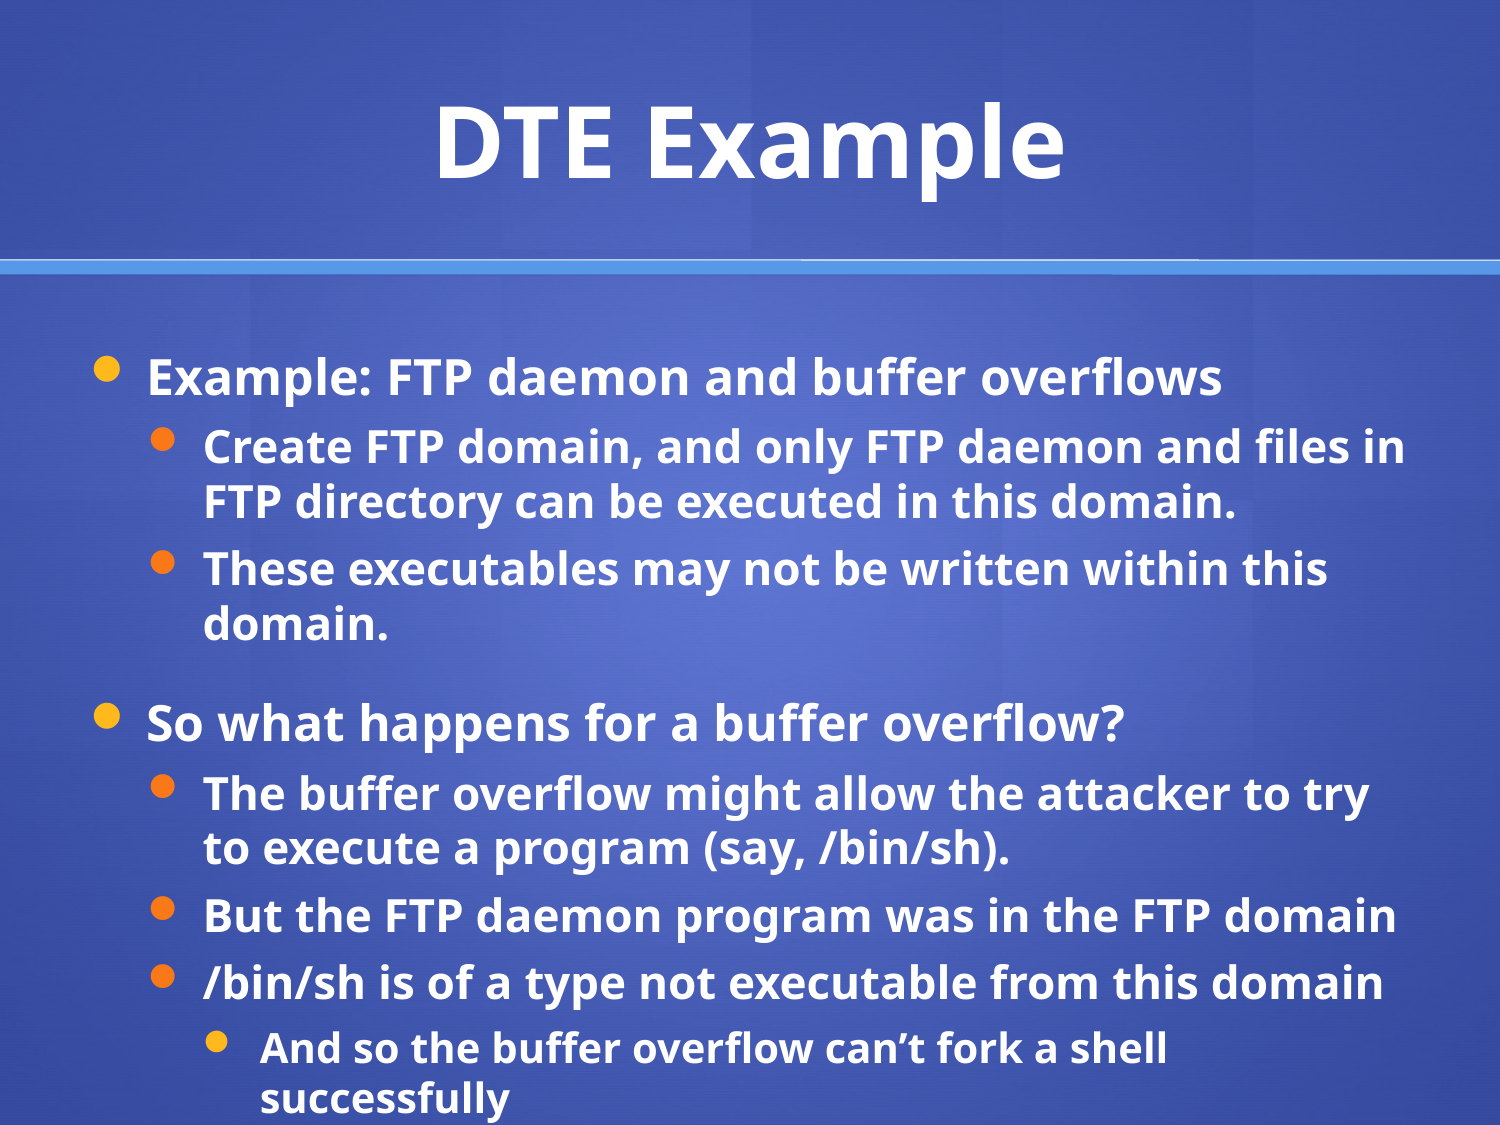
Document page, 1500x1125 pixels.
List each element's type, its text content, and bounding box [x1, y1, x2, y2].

list Example: FTP daemon and buffer overflows Create FTP domain, and only FTP daemon and files in FTP directory can be executed in this domain. These executables may not be written within this domain. So what happens for a buffer overflow? The buffer overflow might allow the attacker to try to execute a program (say, /bin/sh). But the FTP daemon program was in the FTP domain /bin/sh is of a type not executable from this domain And so the buffer overflow can’t fork a shell successfully [75, 337, 1425, 1094]
title DTE Example [75, 45, 1425, 233]
